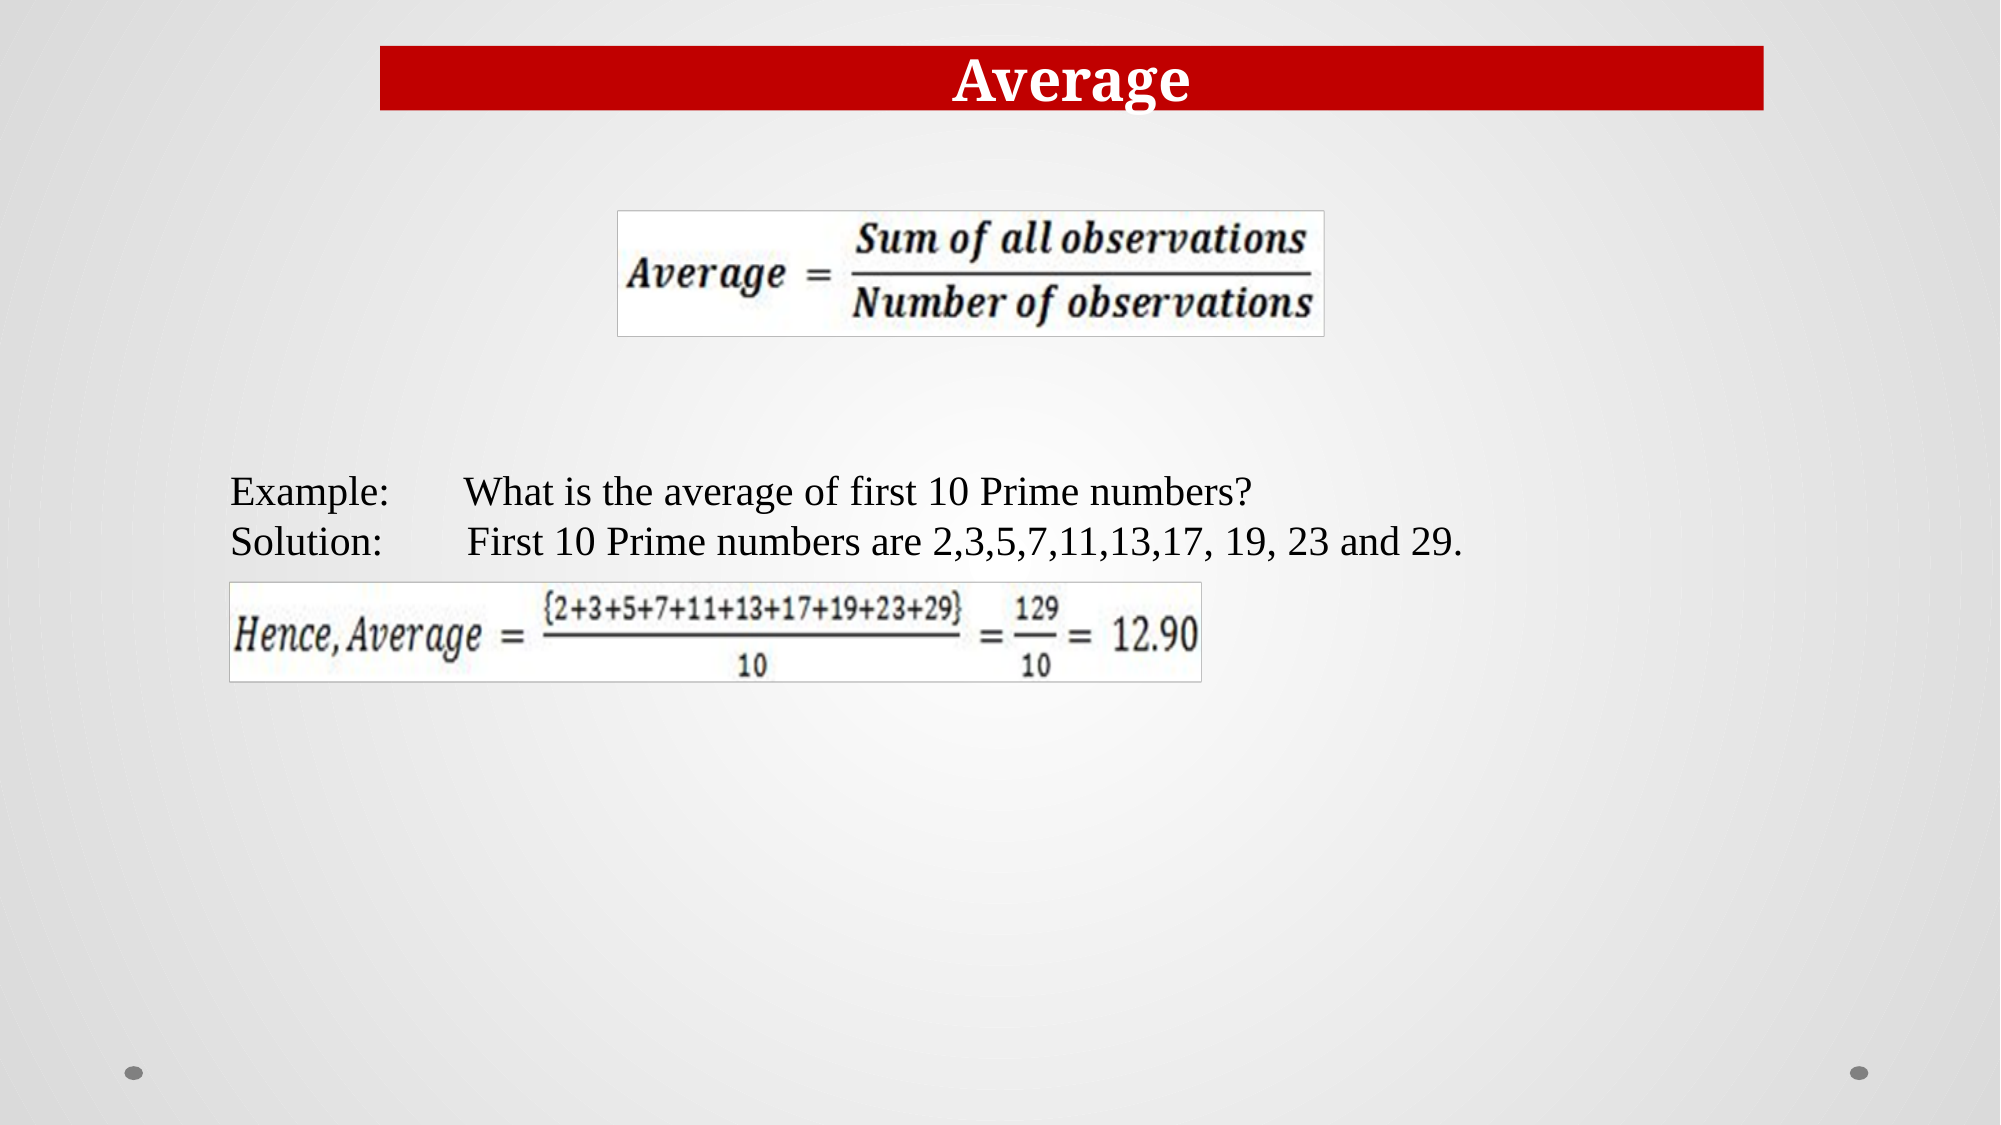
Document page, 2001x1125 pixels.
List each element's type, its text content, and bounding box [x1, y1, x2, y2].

text_box Example: What is the average of first 10 Prime numbers? Solution: First 10 Prime numbers are 2,3,5,7,11,13,17, 19, 23 and 29. [215, 456, 1559, 572]
text_box Average [378, 43, 1766, 113]
picture [615, 208, 1327, 340]
picture [227, 579, 1204, 686]
